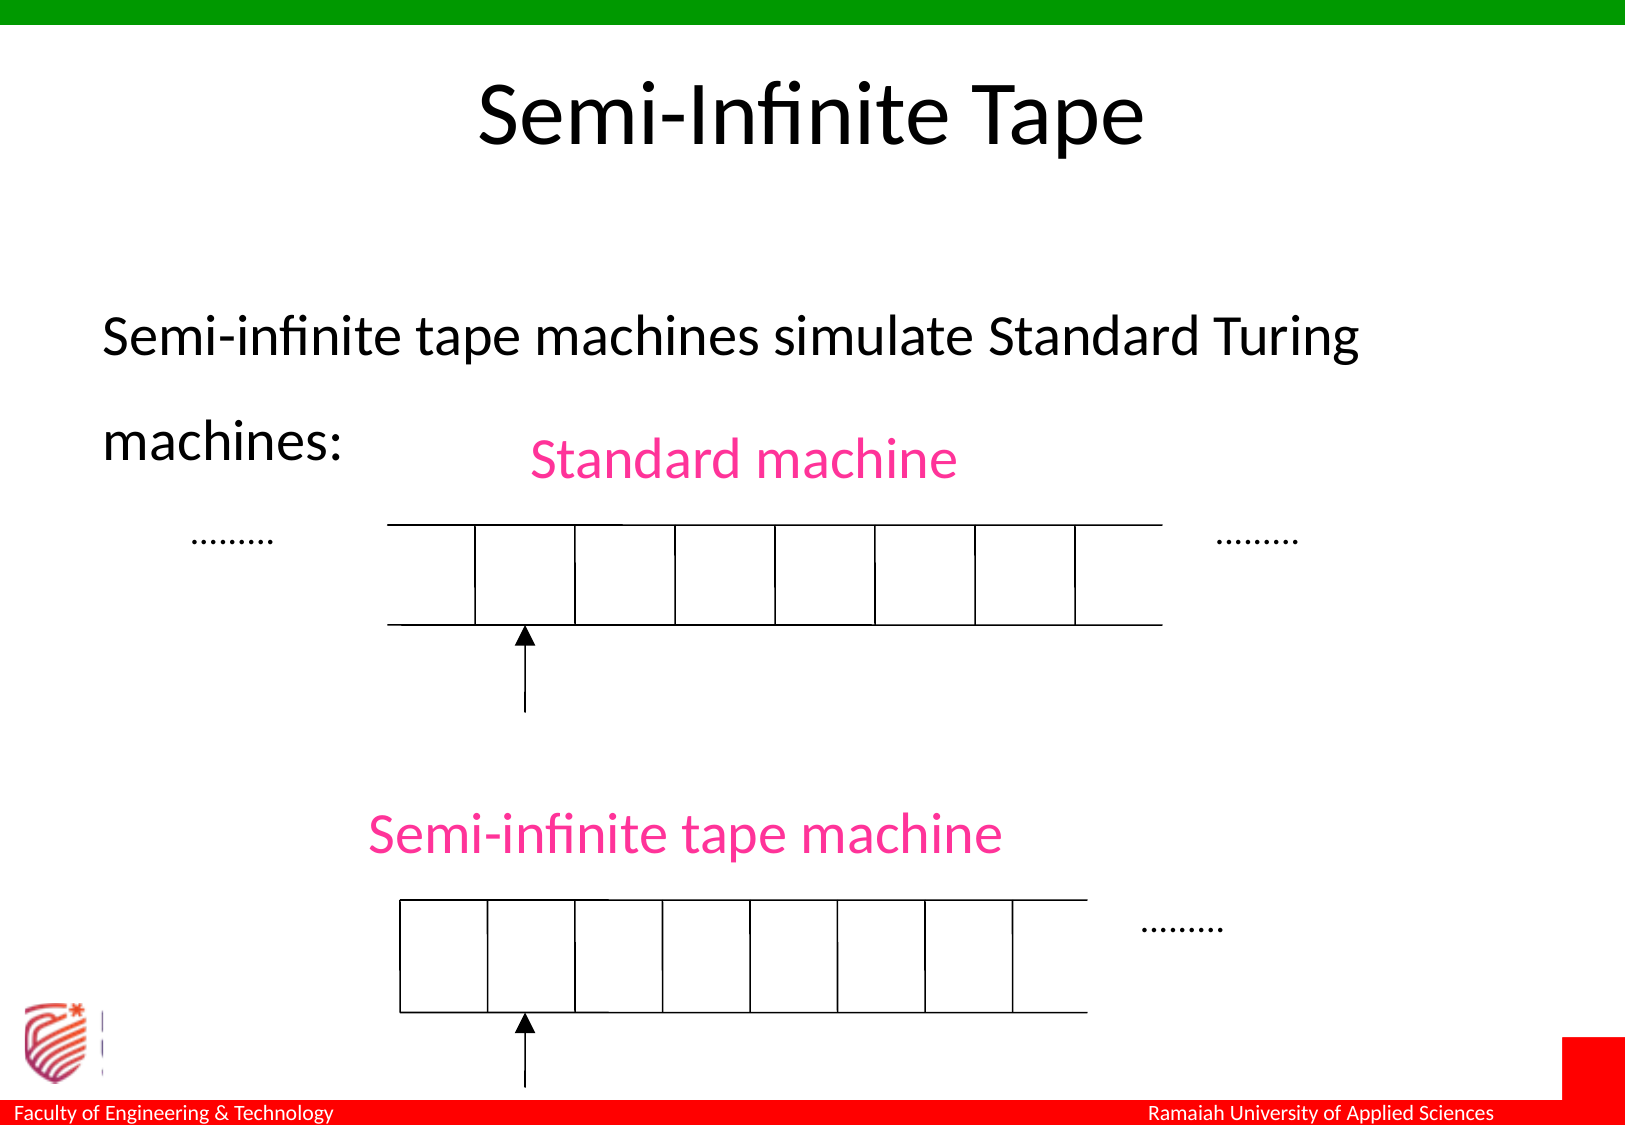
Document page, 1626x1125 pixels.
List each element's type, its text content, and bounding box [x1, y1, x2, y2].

text_box [514, 624, 536, 713]
picture [24, 1003, 104, 1084]
text_box Semi-infinite tape machine [353, 787, 1019, 873]
text_box ......... [1200, 499, 1316, 560]
text_box Semi-Infinite Tape [81, 45, 1544, 233]
text_box ......... [1125, 887, 1241, 948]
text_box ......... [175, 499, 291, 560]
text_box [514, 1012, 536, 1088]
text_box Semi-infinite tape machines simulate Standard Turing machines: [88, 255, 1450, 480]
text_box Standard machine [515, 412, 974, 498]
